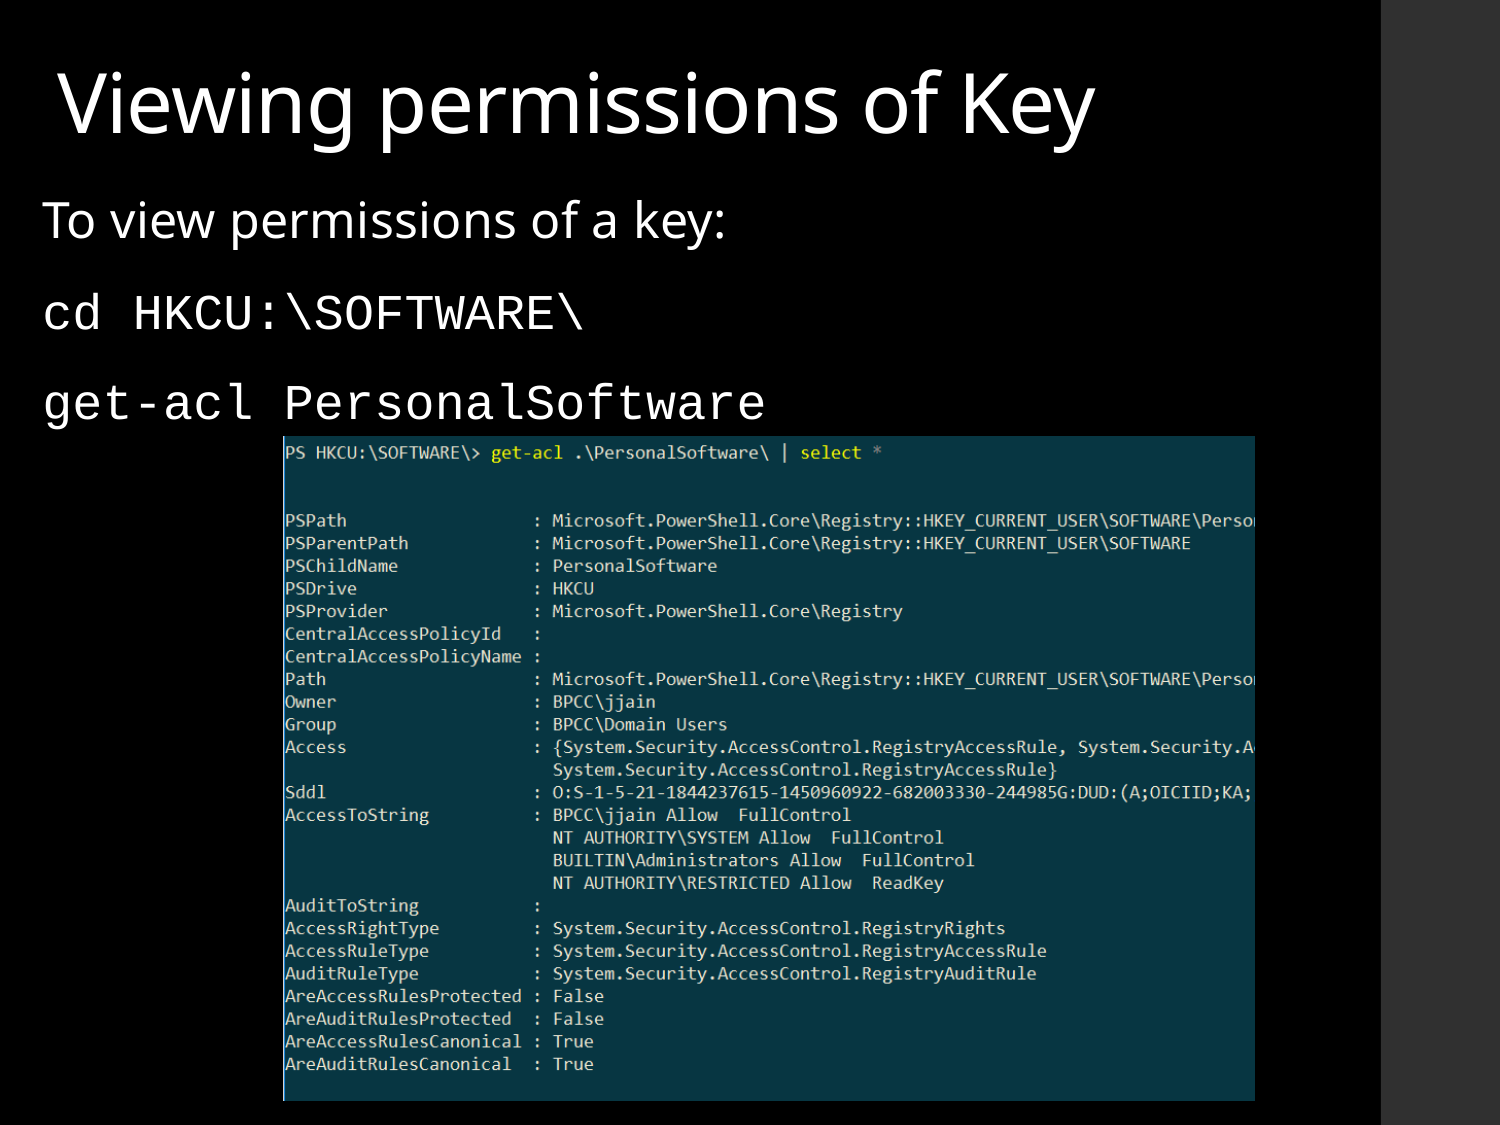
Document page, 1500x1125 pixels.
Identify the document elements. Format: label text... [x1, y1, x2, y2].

list To view permissions of a key: cd HKCU:\SOFTWARE\ get-acl PersonalSoftware [27, 185, 1351, 900]
picture [283, 435, 1255, 1101]
title Viewing permissions of Key [42, 24, 1336, 159]
